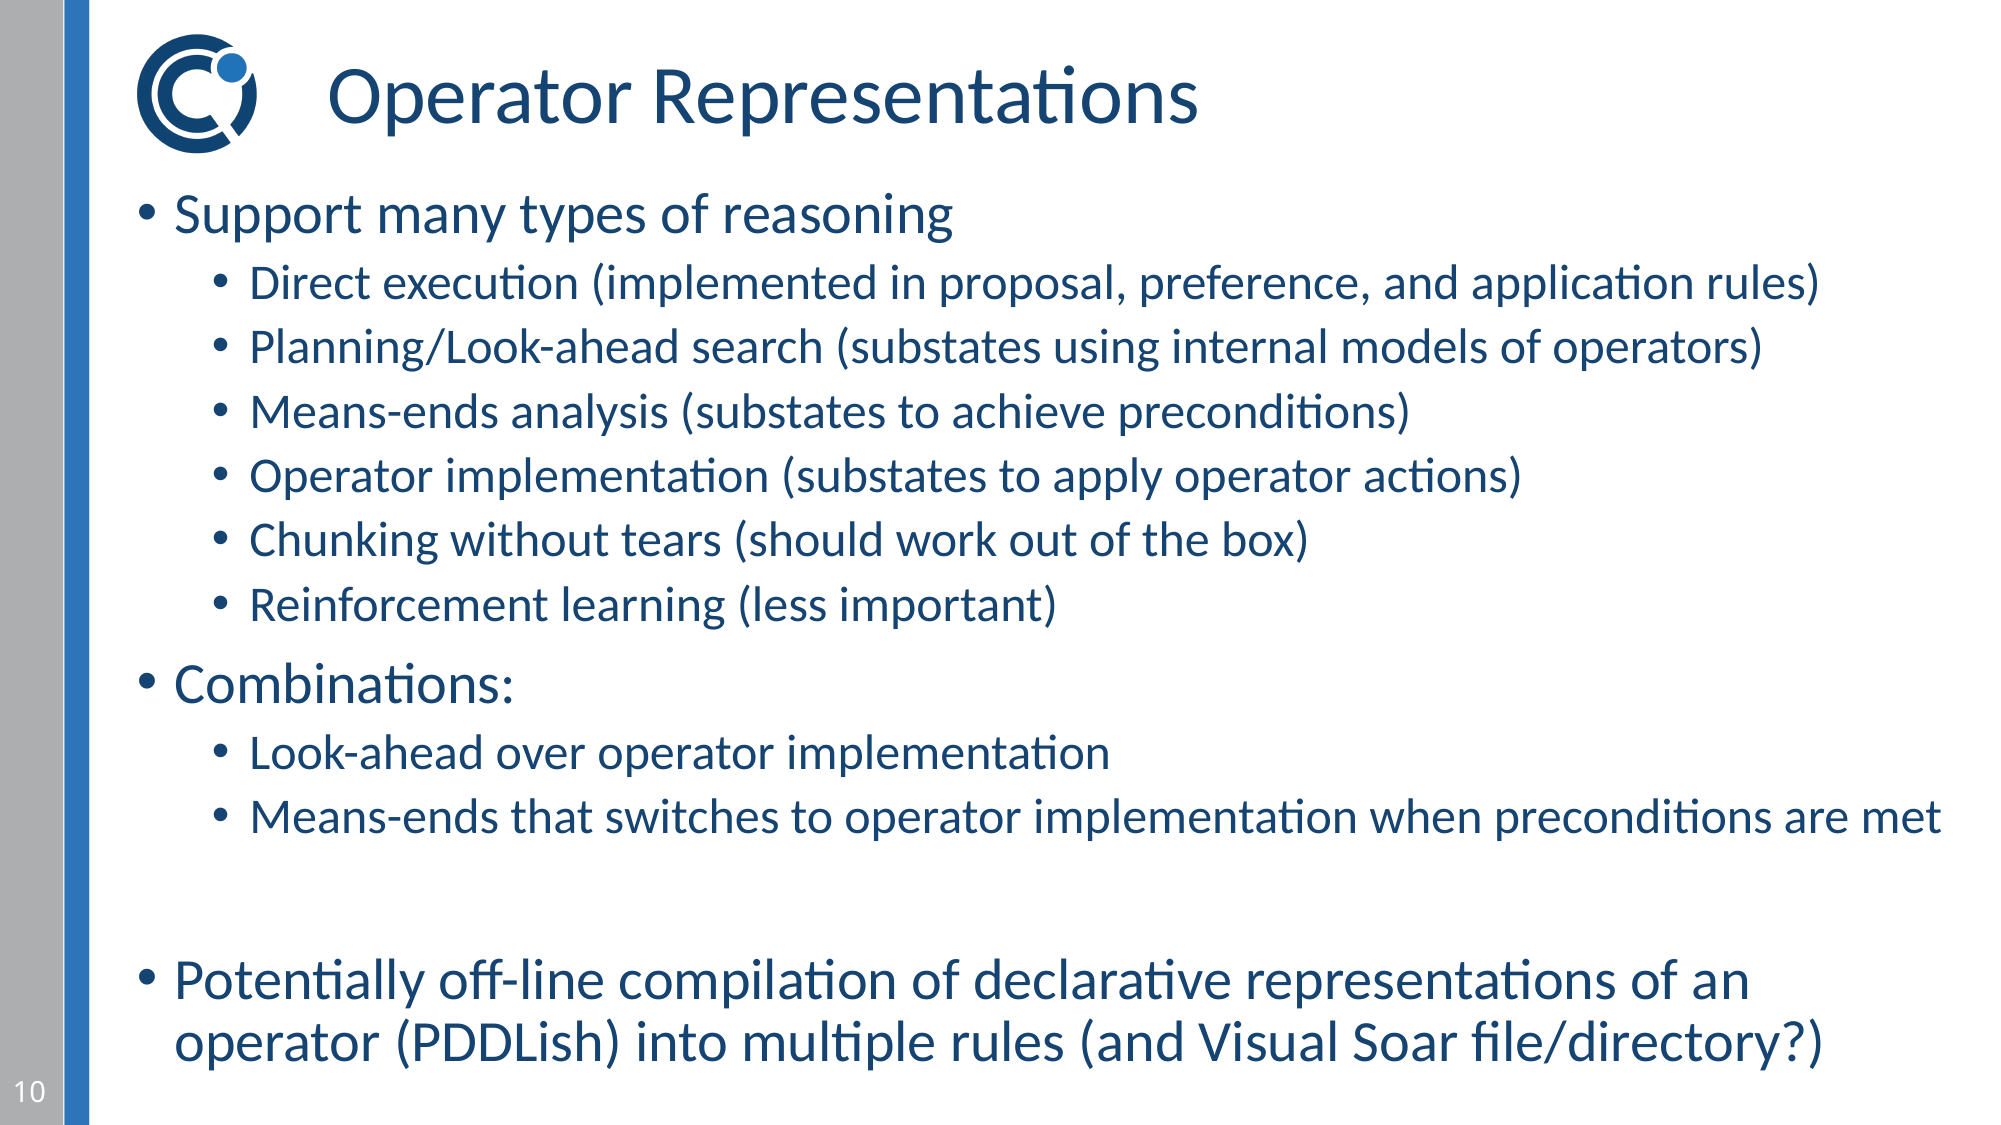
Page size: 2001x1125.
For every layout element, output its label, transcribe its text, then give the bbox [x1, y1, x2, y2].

title Operator Representations [312, 16, 1936, 175]
slide_number 10 [0, 1062, 62, 1123]
picture [122, 25, 279, 167]
list Support many types of reasoning Direct execution (implemented in proposal, preference, and application rules) Planning/Look-ahead search (substates using internal models of operators) Means-ends analysis (substates to achieve preconditions) Operator implementation (substates to apply operator actions) Chunking without tears (should work out of the box) Reinforcement learning (less important) Combinations: Look-ahead over operator implementation Means-ends that switches to operator implementation when preconditions are met Potentially off-line compilation of declarative representations of an operator (PDDLish) into multiple rules (and Visual Soar file/directory?) [121, 175, 1962, 1083]
